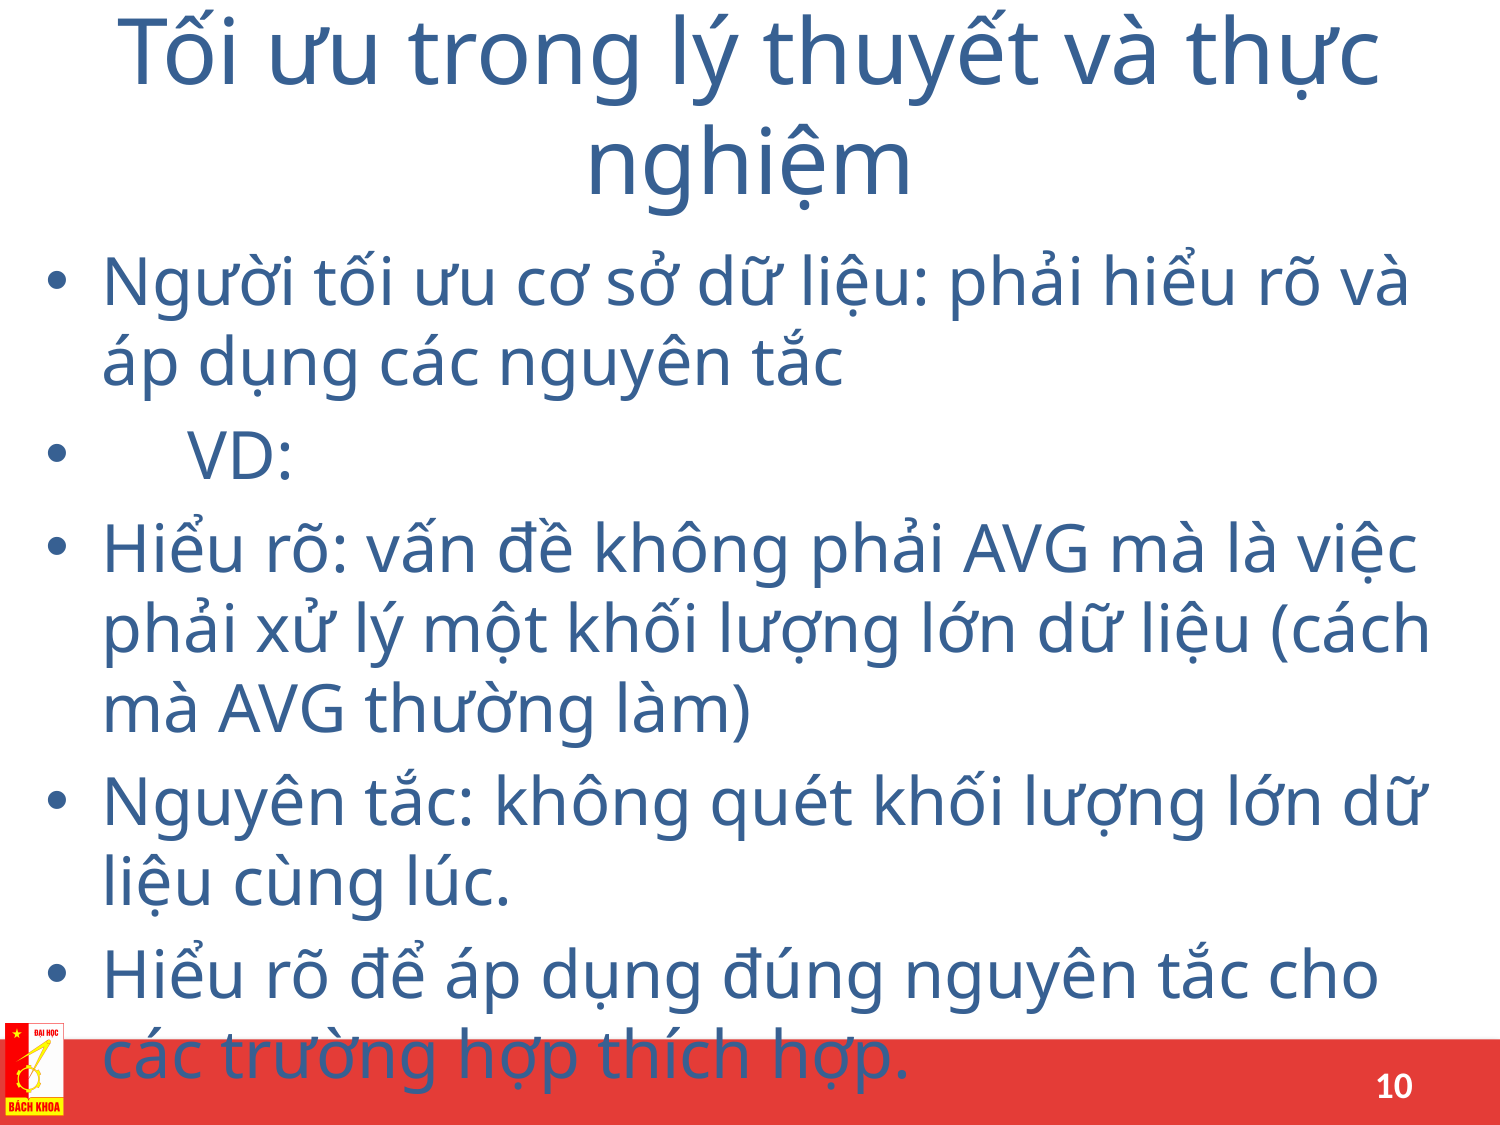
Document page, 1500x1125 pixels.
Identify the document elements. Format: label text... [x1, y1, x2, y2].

footer Database Tuning [512, 1042, 988, 1103]
list Người tối ưu cơ sở dữ liệu: phải hiểu rõ và áp dụng các nguyên tắc VD: Hiểu rõ: vấn đề không phải AVG mà là việc phải xử lý một khối lượng lớn dữ liệu (cách mà AVG thường làm) Nguyên tắc: không quét khối lượng lớn dữ liệu cùng lúc. Hiểu rõ để áp dụng đúng nguyên tắc cho các trường hợp thích hợp. [30, 231, 1470, 1005]
title Tối ưu trong lý thuyết và thực nghiệm [30, 8, 1470, 197]
picture [5, 1023, 64, 1116]
slide_number 10 [1077, 1053, 1428, 1114]
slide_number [75, 1042, 425, 1103]
